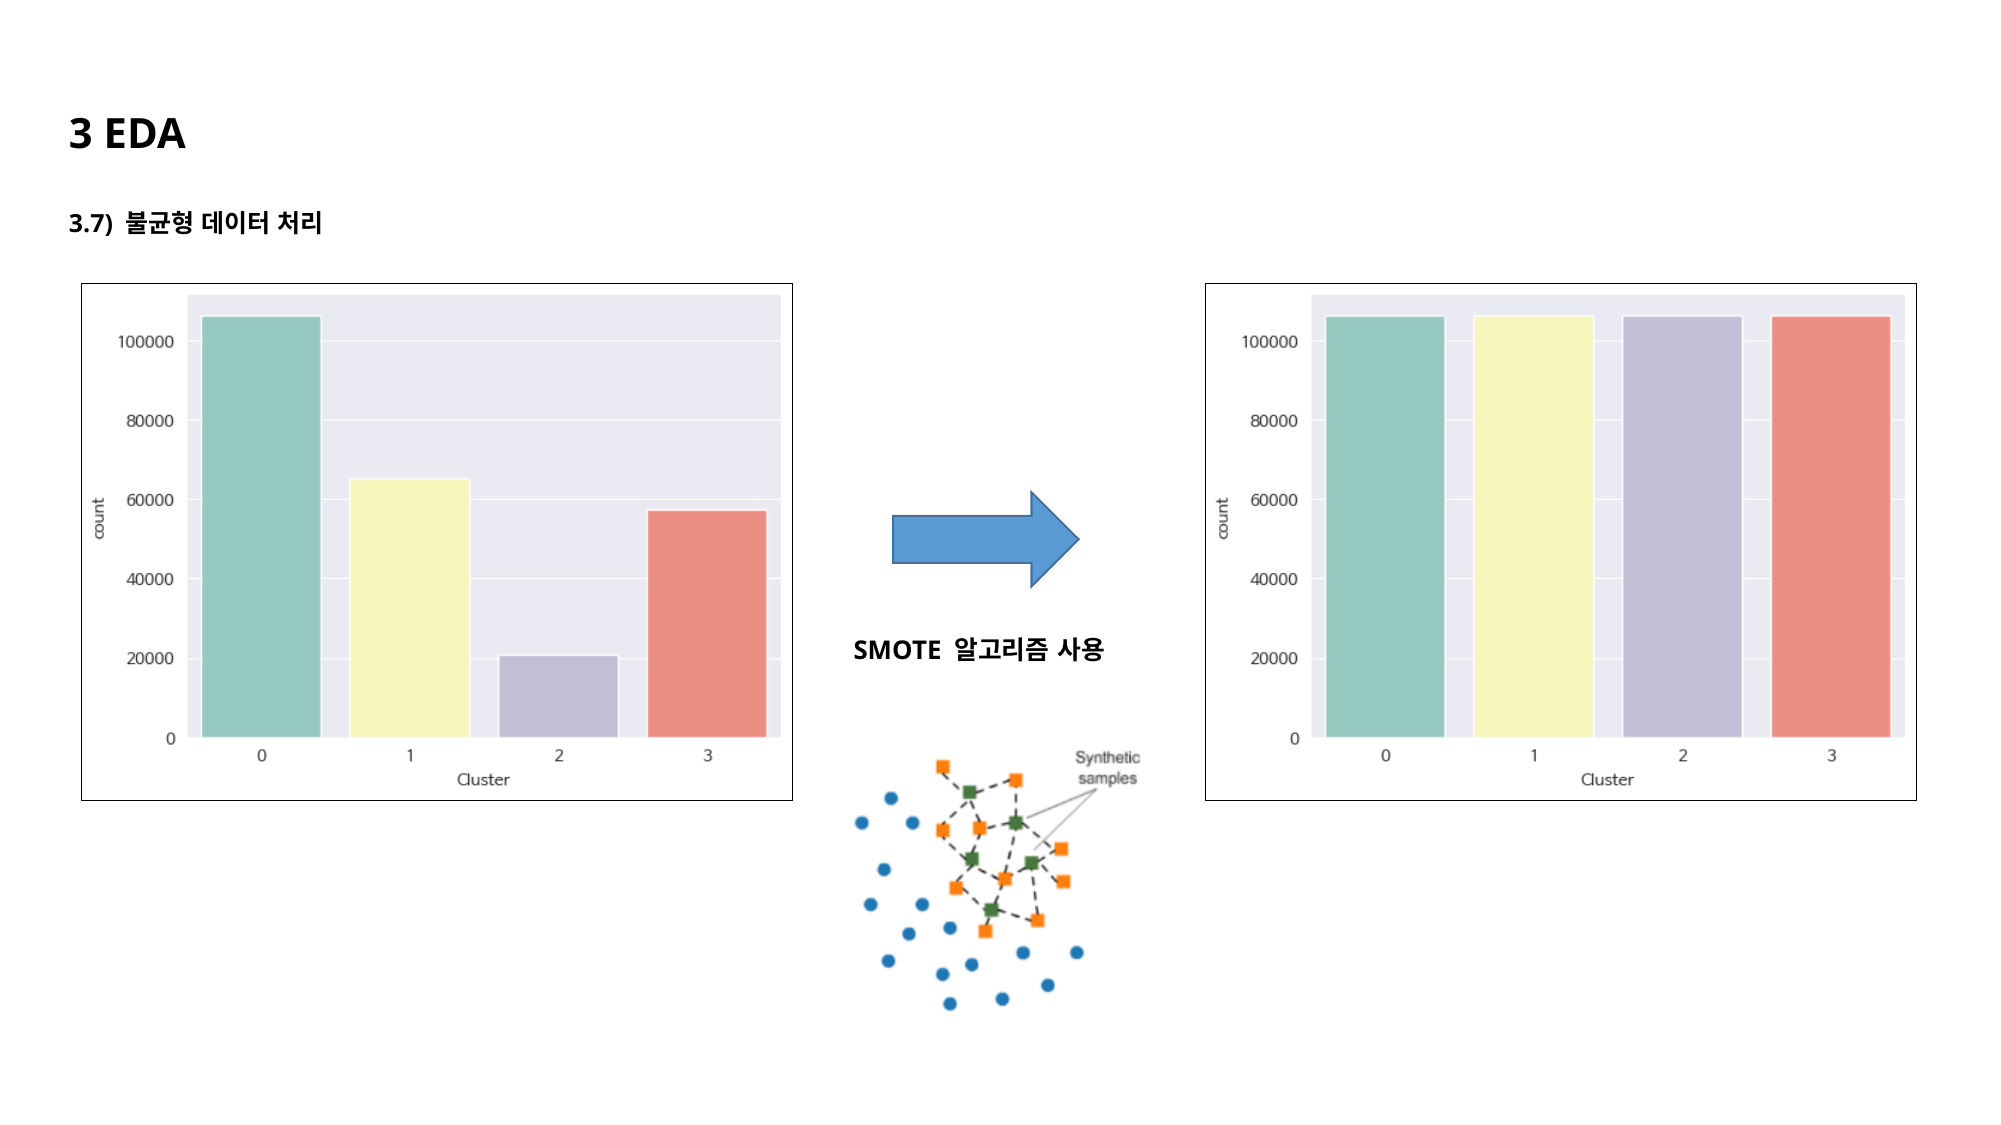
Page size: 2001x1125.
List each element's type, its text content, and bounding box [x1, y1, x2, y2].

picture [81, 283, 793, 801]
text_box SMOTE 알고리즘 사용 [838, 625, 1155, 673]
picture [1205, 283, 1917, 801]
text_box 3.7) 불균형 데이터 처리 [53, 203, 580, 251]
text_box 3 EDA [53, 105, 740, 172]
picture [822, 711, 1155, 1046]
text_box [892, 489, 1081, 589]
